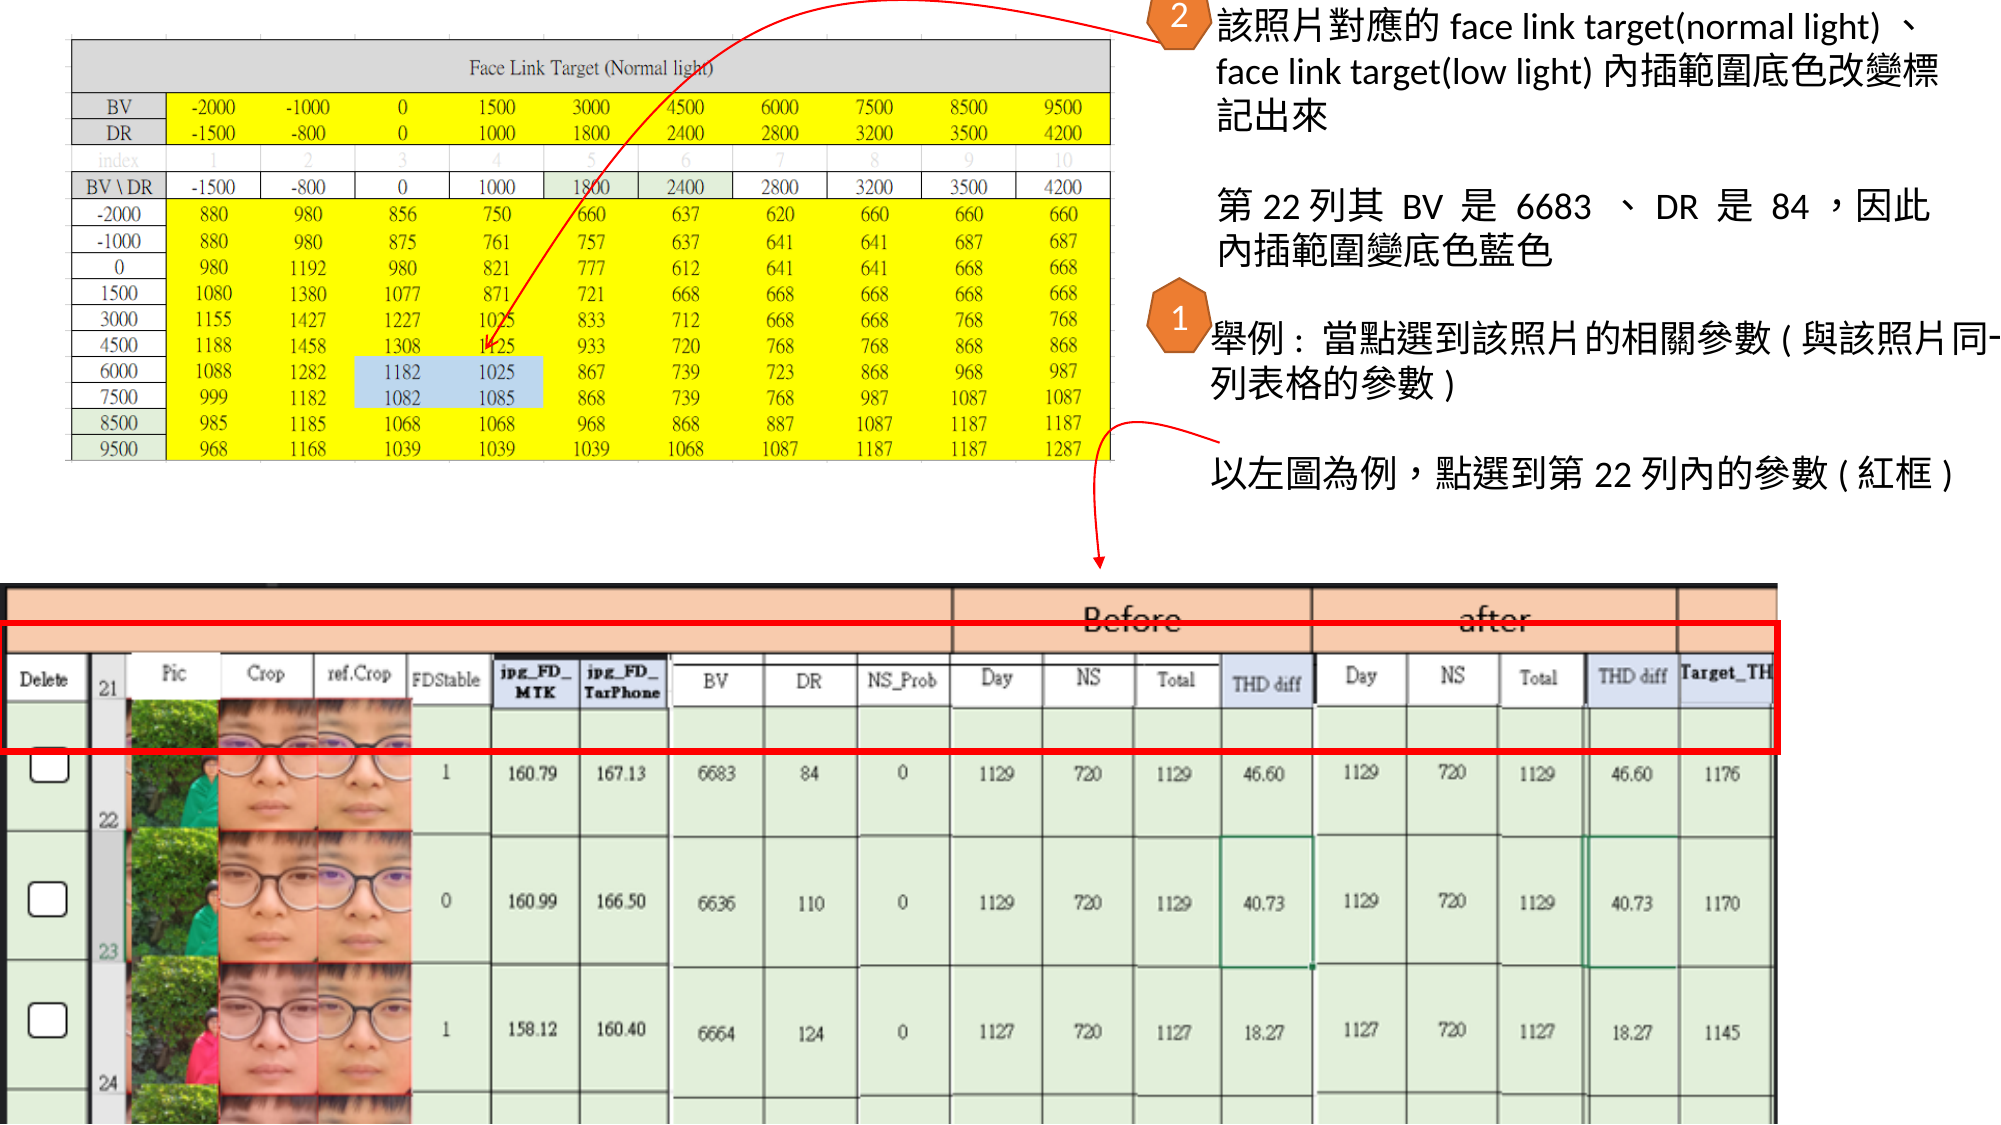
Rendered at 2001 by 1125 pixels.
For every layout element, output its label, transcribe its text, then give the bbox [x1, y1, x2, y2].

text_box 舉例: 當點選到該照片的相關參數(與該照片同一列表格的參數) 以左圖為例，點選到第22列內的參數(紅框) [1195, 307, 2000, 547]
text_box 該照片對應的face link target(normal light)、 face link target(low light)內插範圍底色改變標記出來 第22列其 BV 是 6683 、DR 是 84，因此內插範圍變底色藍色 [1201, 0, 1977, 307]
text_box 1 [1146, 277, 1213, 354]
picture [65, 34, 1115, 463]
text_box 2 [1146, 0, 1213, 51]
text_box [750, 0, 1159, 64]
picture [0, 583, 1778, 1125]
text_box [1092, 421, 1221, 570]
